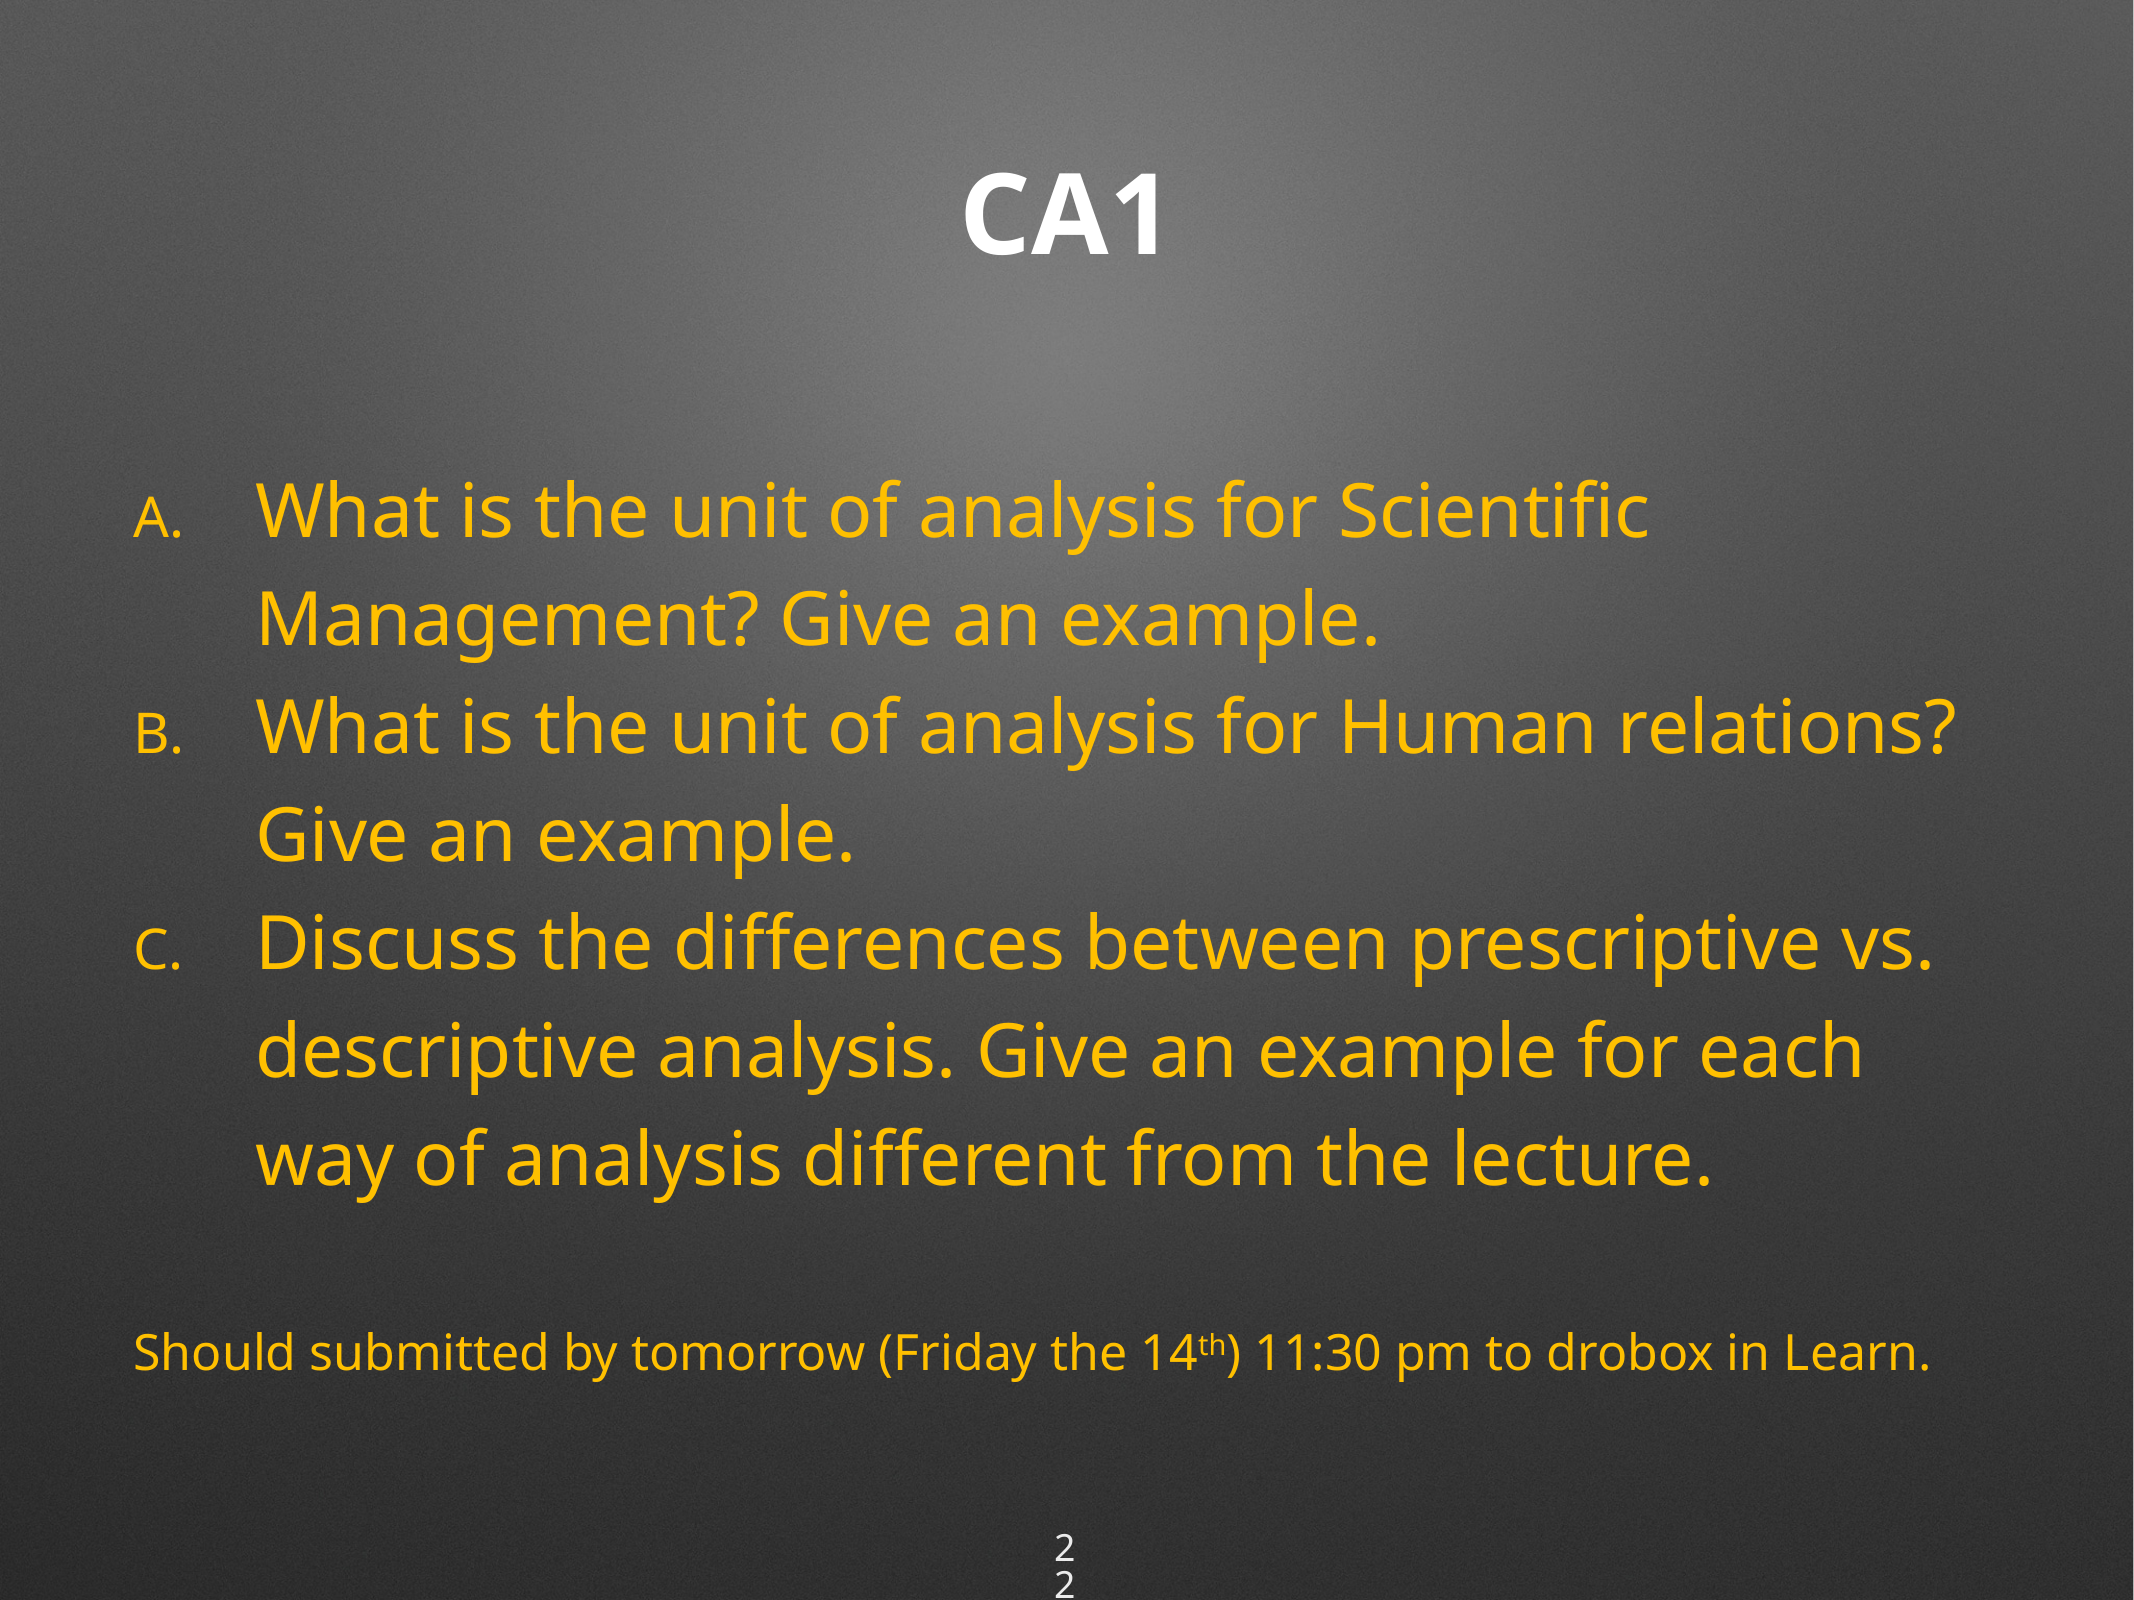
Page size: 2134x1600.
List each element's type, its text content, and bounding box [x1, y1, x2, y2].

slide_number 22 [1045, 1517, 1086, 1581]
list What is the unit of analysis for Scientific Management? Give an example. What is the unit of analysis for Human relations? Give an example. Discuss the differences between prescriptive vs. descriptive analysis. Give an example for each way of analysis different from the lecture. Should submitted by tomorrow (Friday the 14th) 11:30 pm to drobox in Learn. [124, 384, 2009, 1441]
title CA1 [124, 32, 2009, 384]
picture [0, 0, 2134, 1600]
